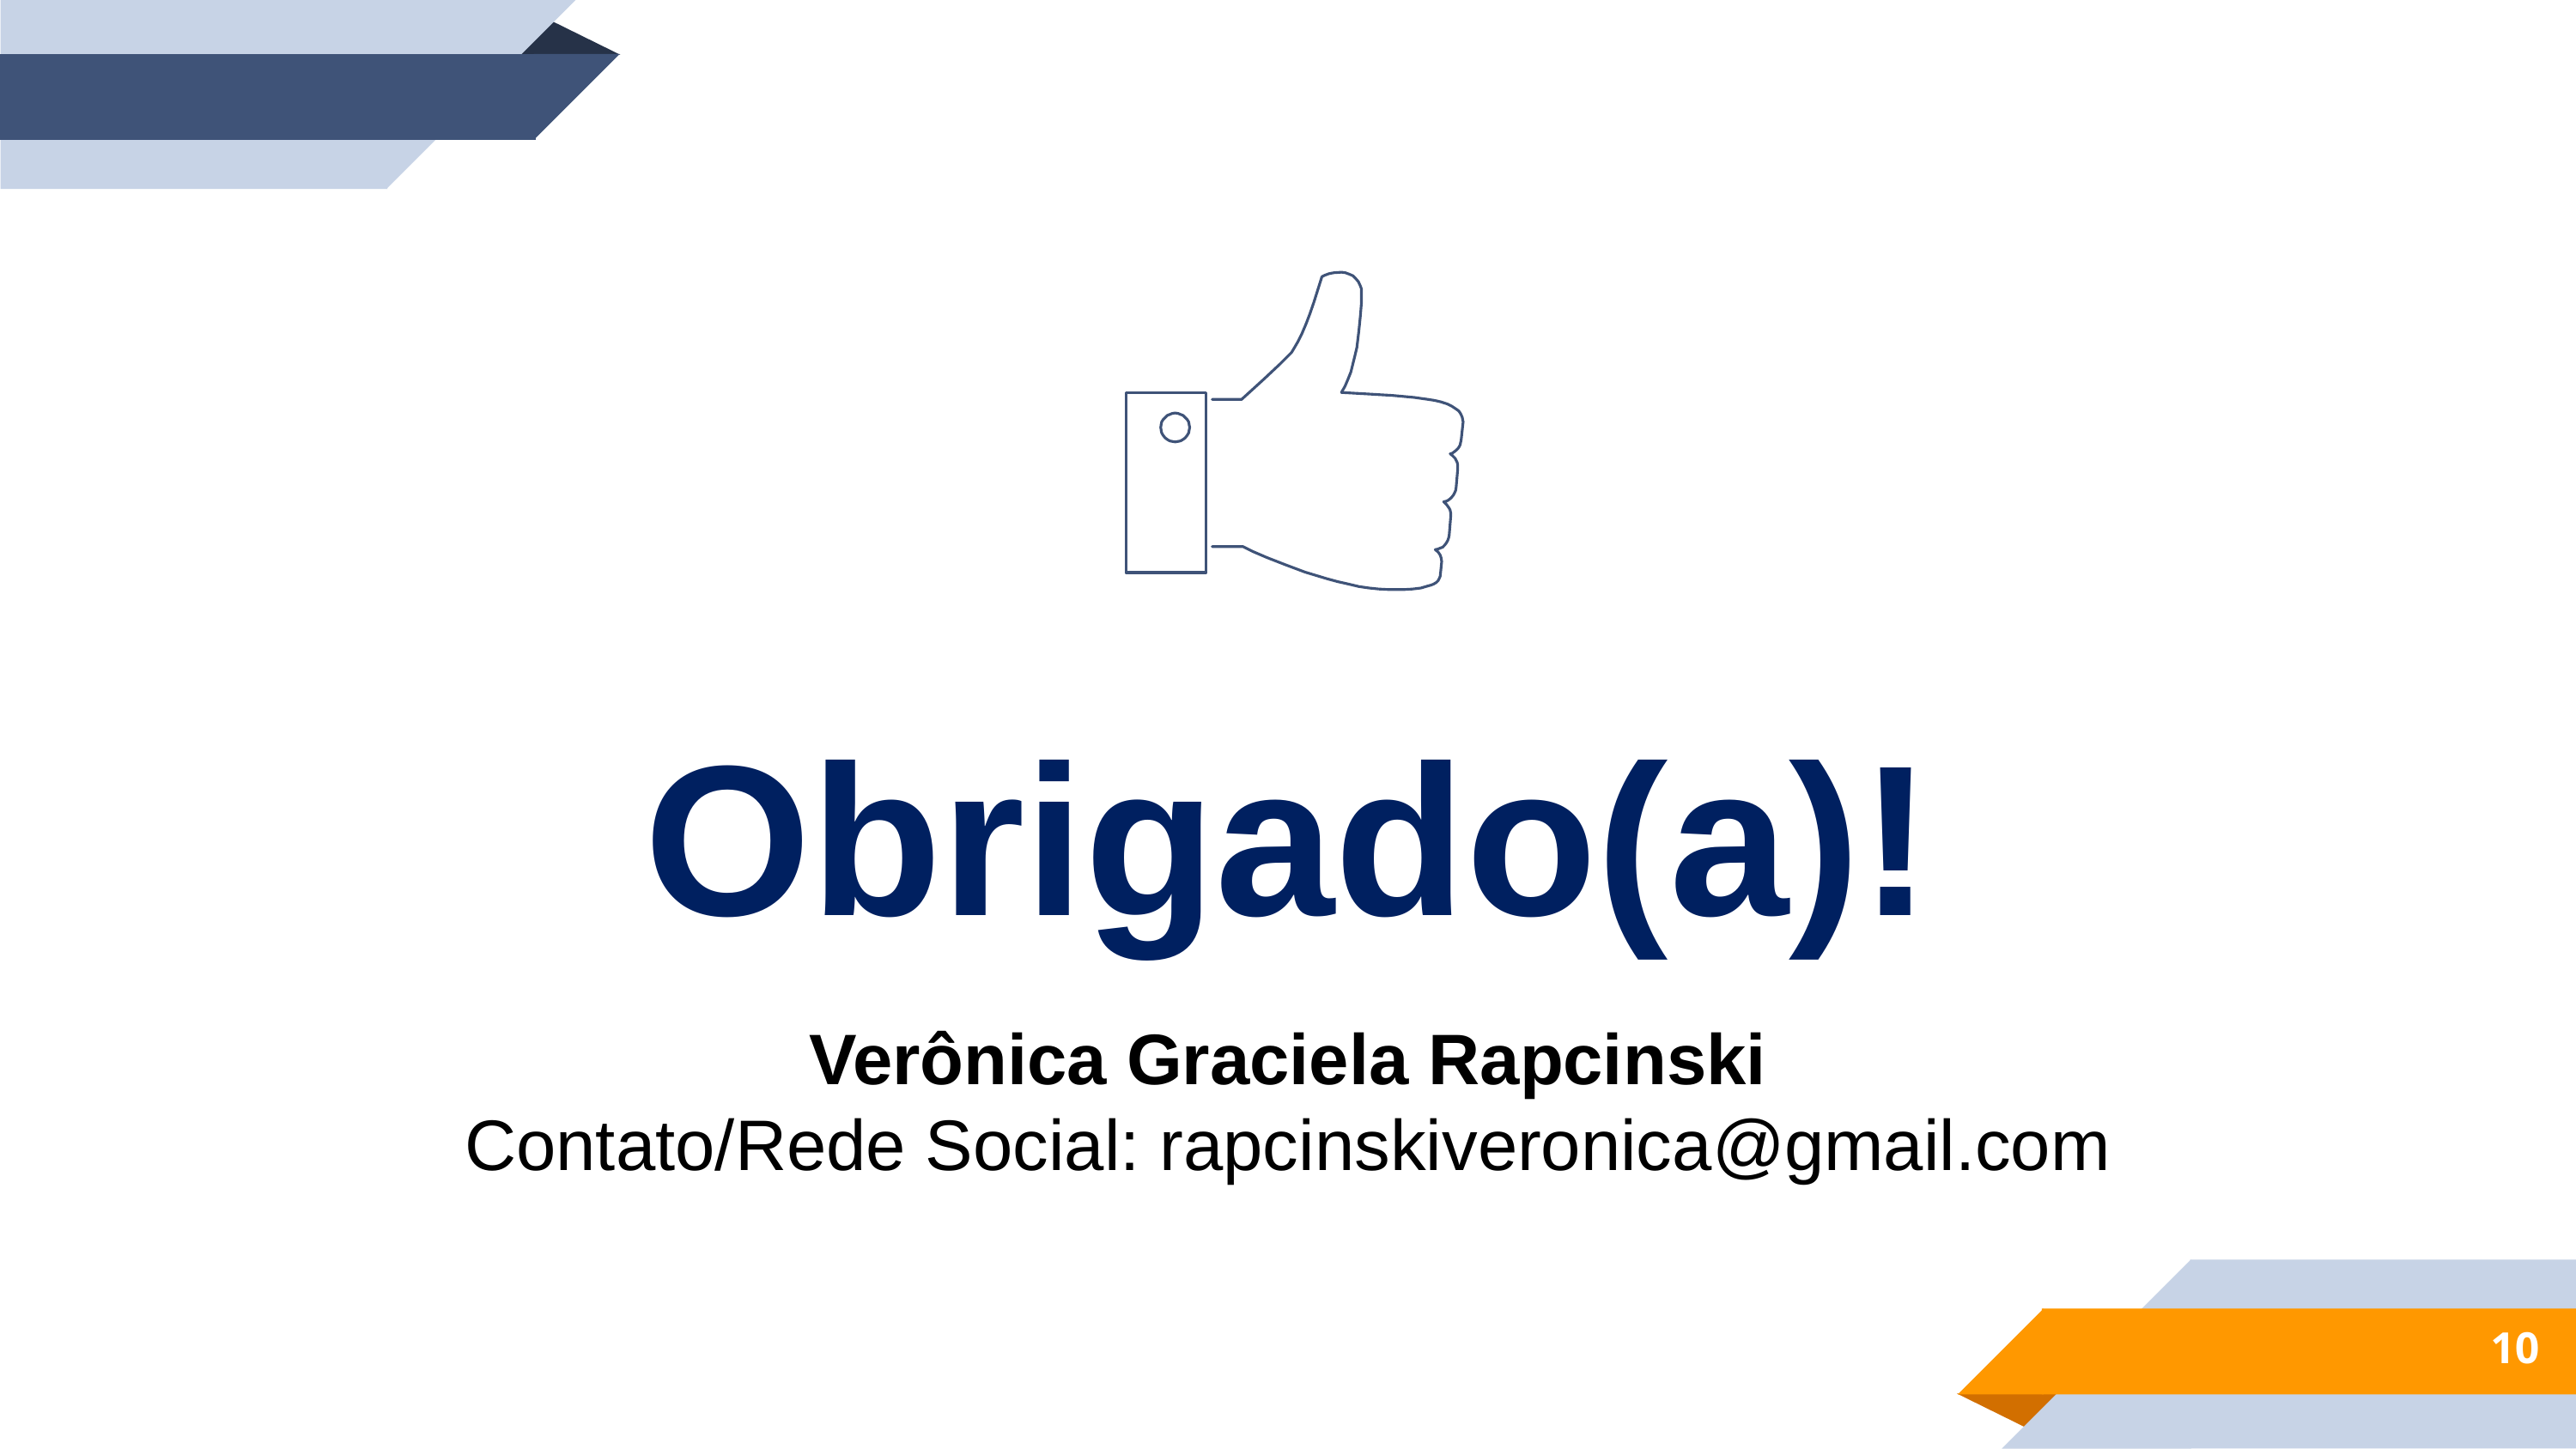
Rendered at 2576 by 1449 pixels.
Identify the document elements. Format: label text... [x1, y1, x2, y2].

subtitle Verônica Graciela Rapcinski Contato/Rede Social: rapcinskiveronica@gmail.com [359, 909, 2217, 1288]
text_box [1125, 271, 1464, 591]
slide_number 10 [2146, 1306, 2566, 1395]
title Obrigado(a)! [359, 665, 2217, 909]
